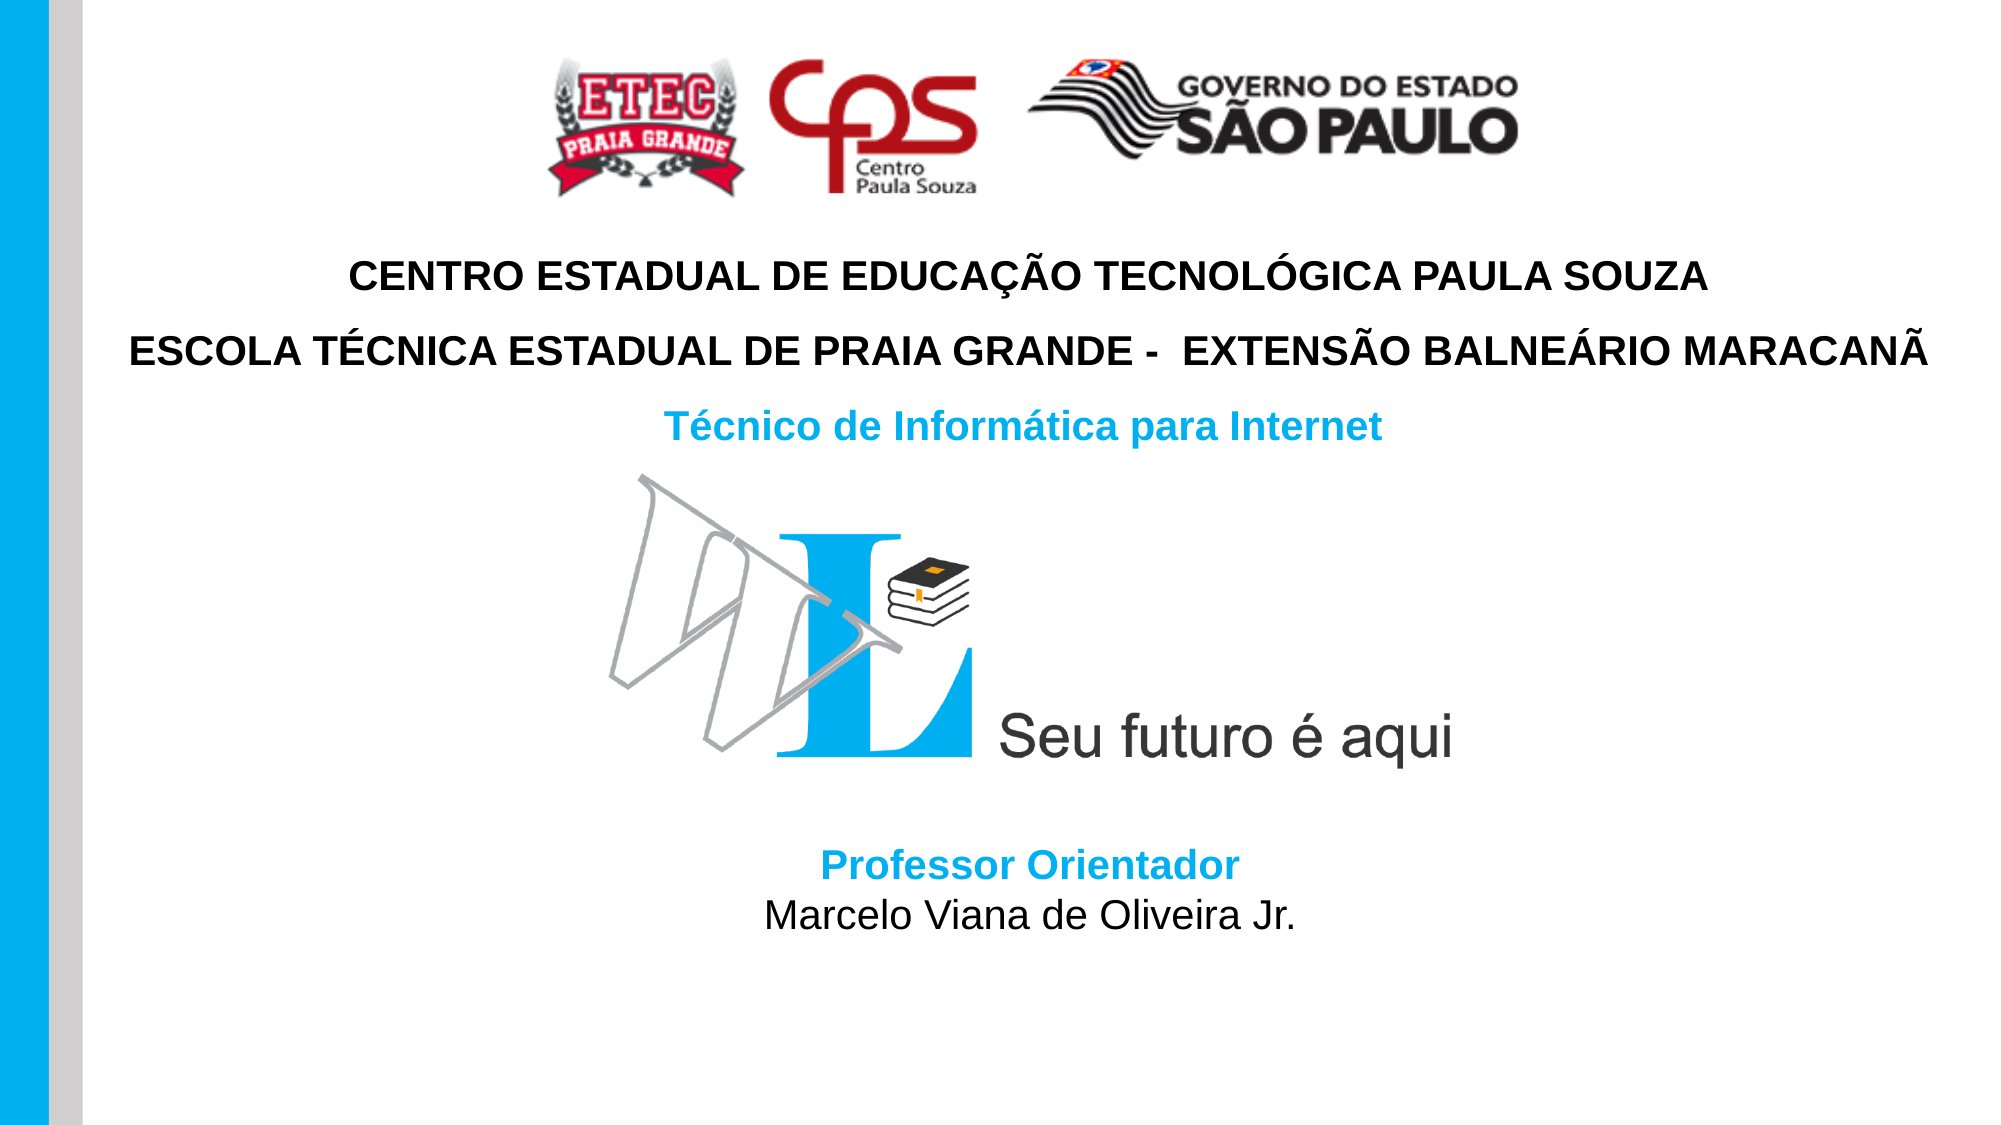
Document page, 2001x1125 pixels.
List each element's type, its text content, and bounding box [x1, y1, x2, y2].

text_box CENTRO ESTADUAL DE EDUCAÇÃO TECNOLÓGICA PAULA SOUZA ESCOLA TÉCNICA ESTADUAL DE PRAIA GRANDE - EXTENSÃO BALNEÁRIO MARACANÃ Técnico de Informática para Internet [96, 216, 1962, 457]
text_box [0, 0, 48, 1125]
picture [516, 44, 1544, 217]
picture [608, 473, 1450, 769]
text_box Professor Orientador Marcelo Viana de Oliveira Jr. [653, 830, 1408, 946]
text_box [48, 0, 84, 1125]
